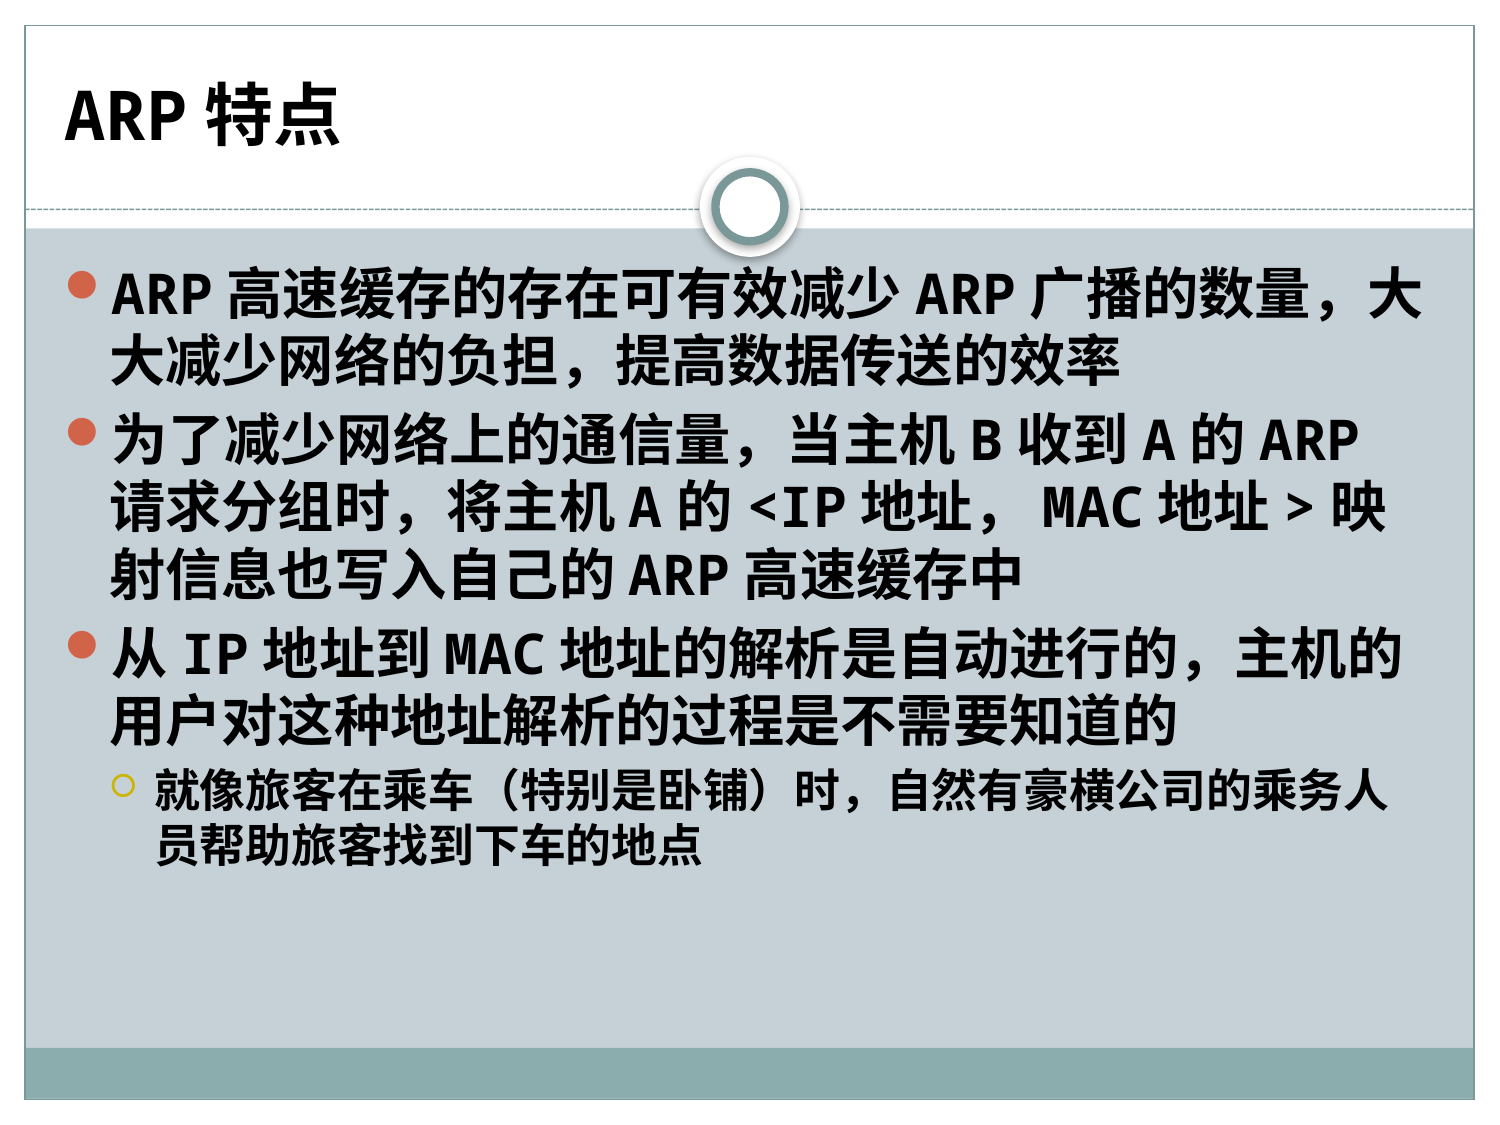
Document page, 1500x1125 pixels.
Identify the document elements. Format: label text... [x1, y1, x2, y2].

list ARP高速缓存的存在可有效减少ARP广播的数量，大大减少网络的负担，提高数据传送的效率 为了减少网络上的通信量，当主机B收到A的ARP请求分组时，将主机A的<IP地址，MAC地址>映射信息也写入自己的ARP高速缓存中 从IP地址到MAC地址的解析是自动进行的，主机的用户对这种地址解析的过程是不需要知道的 就像旅客在乘车（特别是卧铺）时，自然有豪横公司的乘务人员帮助旅客找到下车的地点 [49, 250, 1445, 1001]
title ARP特点 [49, 37, 1450, 162]
